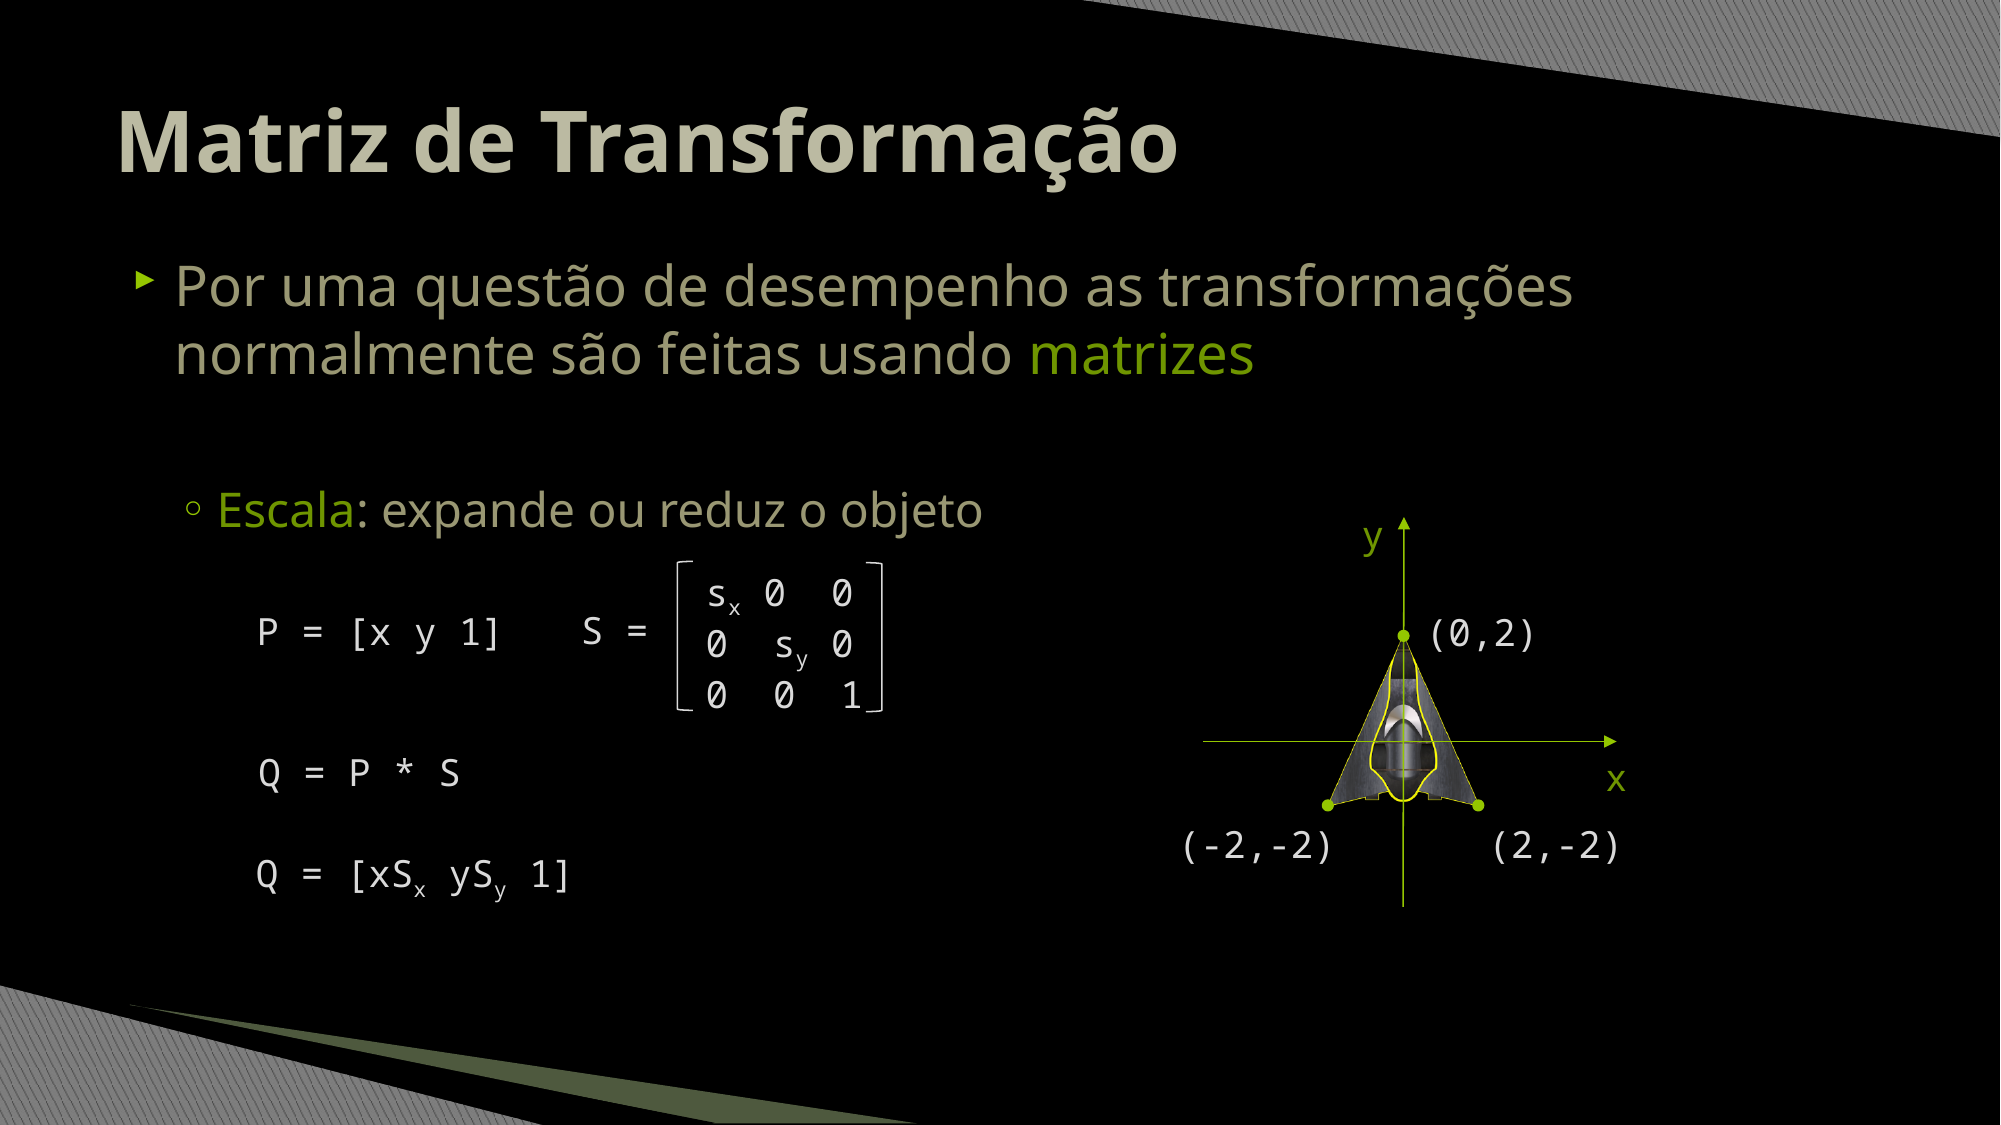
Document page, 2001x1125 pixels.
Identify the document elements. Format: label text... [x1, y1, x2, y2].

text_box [1168, 503, 1644, 908]
text_box [676, 560, 693, 712]
picture [0, 985, 543, 1125]
title Matriz de Transformação [99, 45, 1900, 233]
text_box Q = P * S [243, 741, 476, 801]
text_box S = [566, 599, 676, 659]
picture [1082, 0, 2000, 138]
text_box Q = [xSx ySy 1] [241, 843, 590, 909]
list Por uma questão de desempenho as transformações normalmente são feitas usando matrizes Escala: expande ou reduz o objeto [99, 243, 1900, 986]
text_box P = [x y 1] [241, 600, 519, 660]
text_box sx 0 0 0 sy 0 0 0 1 [690, 561, 901, 724]
text_box [865, 561, 883, 713]
